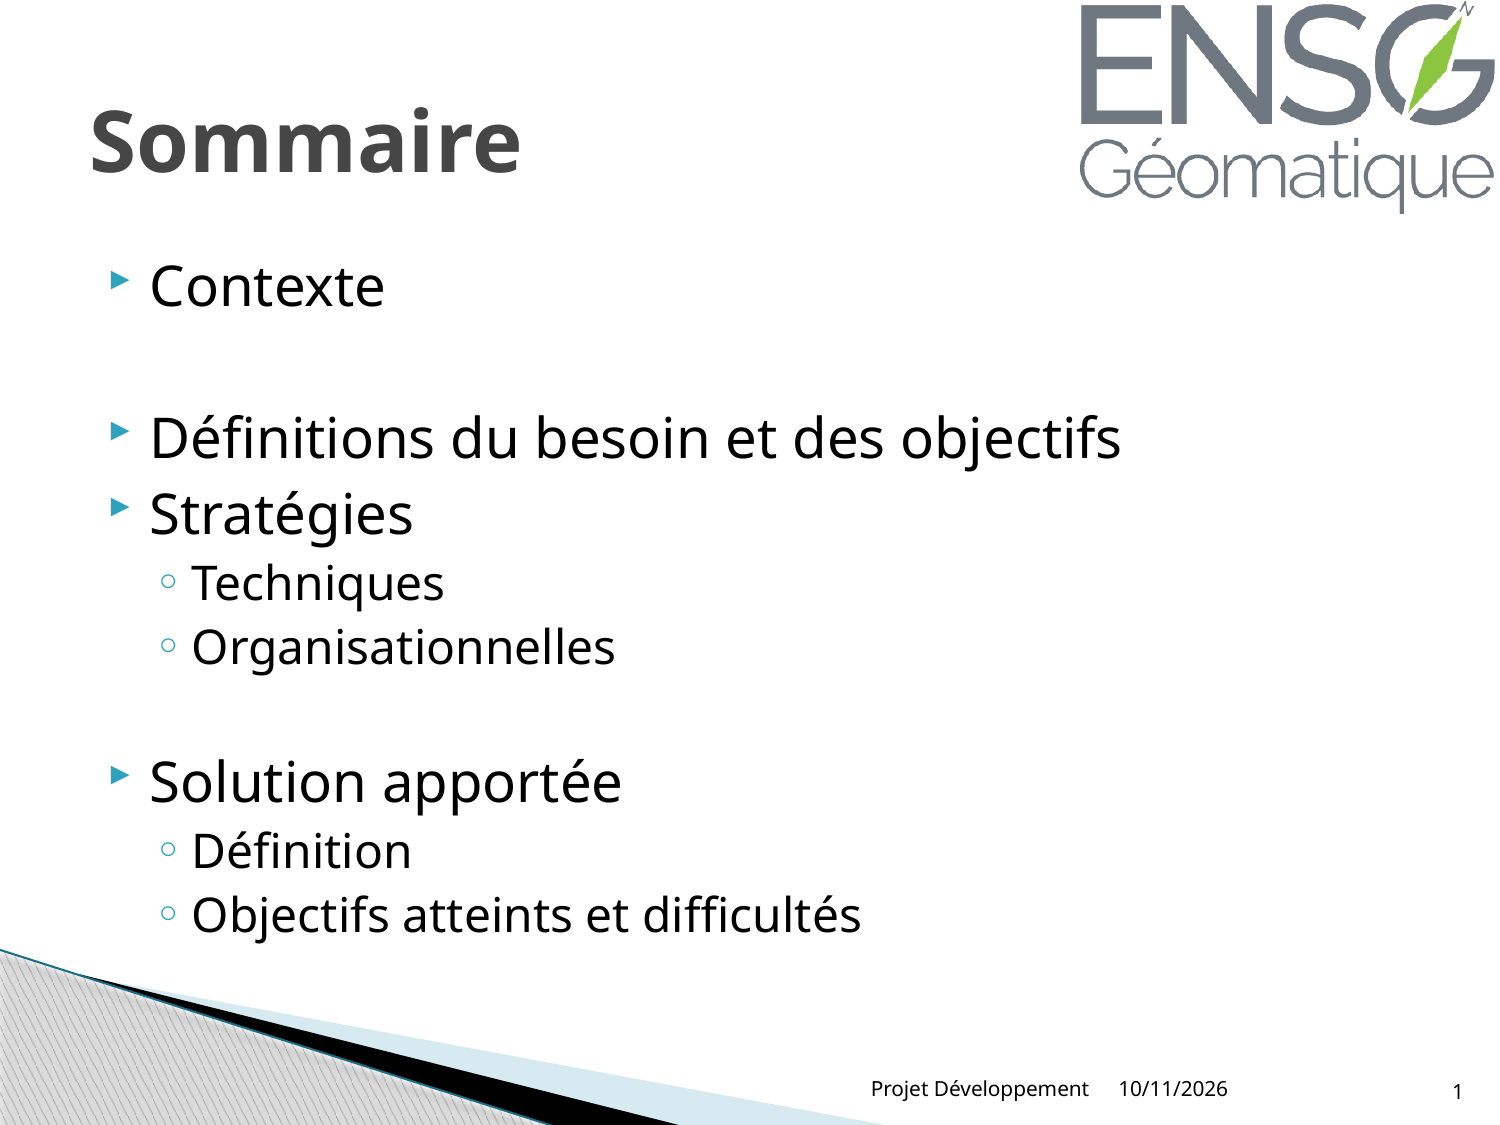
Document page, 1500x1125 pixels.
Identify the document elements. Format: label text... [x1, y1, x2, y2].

list Contexte Définitions du besoin et des objectifs Stratégies Techniques Organisationnelles Solution apportée Définition Objectifs atteints et difficultés [75, 243, 1425, 986]
footer Projet Développement [718, 1051, 1105, 1112]
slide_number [1105, 1051, 1418, 1112]
slide_number 1 [1418, 1051, 1479, 1112]
title Sommaire [75, 45, 1425, 233]
picture [1080, 1, 1495, 214]
